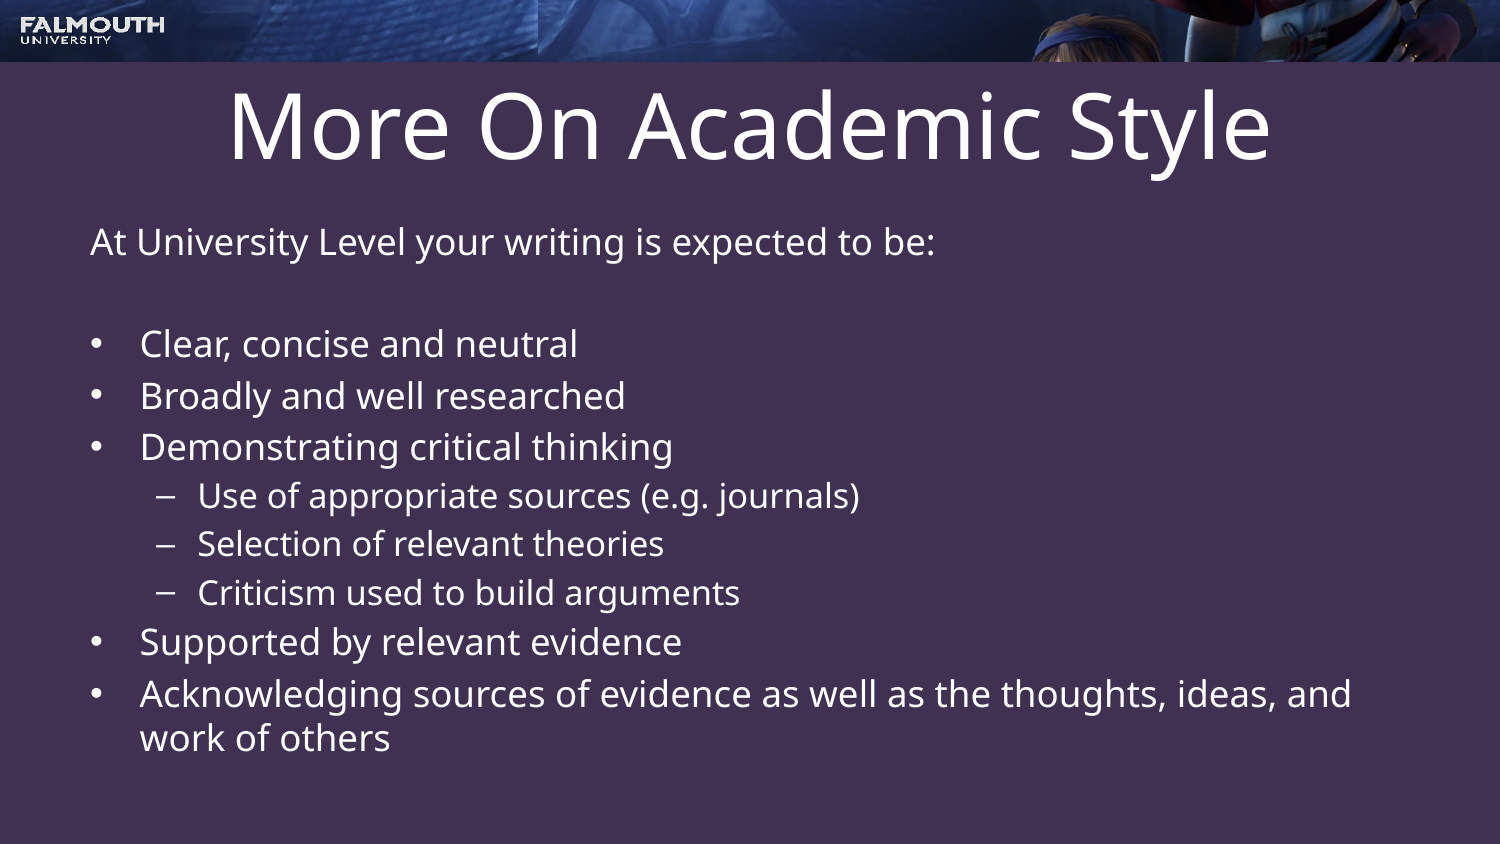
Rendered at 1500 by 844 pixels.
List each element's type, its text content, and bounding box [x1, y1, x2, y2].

picture [0, 0, 1500, 62]
title More On Academic Style [75, 52, 1425, 194]
list At University Level your writing is expected to be: Clear, concise and neutral Broadly and well researched Demonstrating critical thinking Use of appropriate sources (e.g. journals) Selection of relevant theories Criticism used to build arguments Supported by relevant evidence Acknowledging sources of evidence as well as the thoughts, ideas, and work of others [75, 210, 1425, 768]
